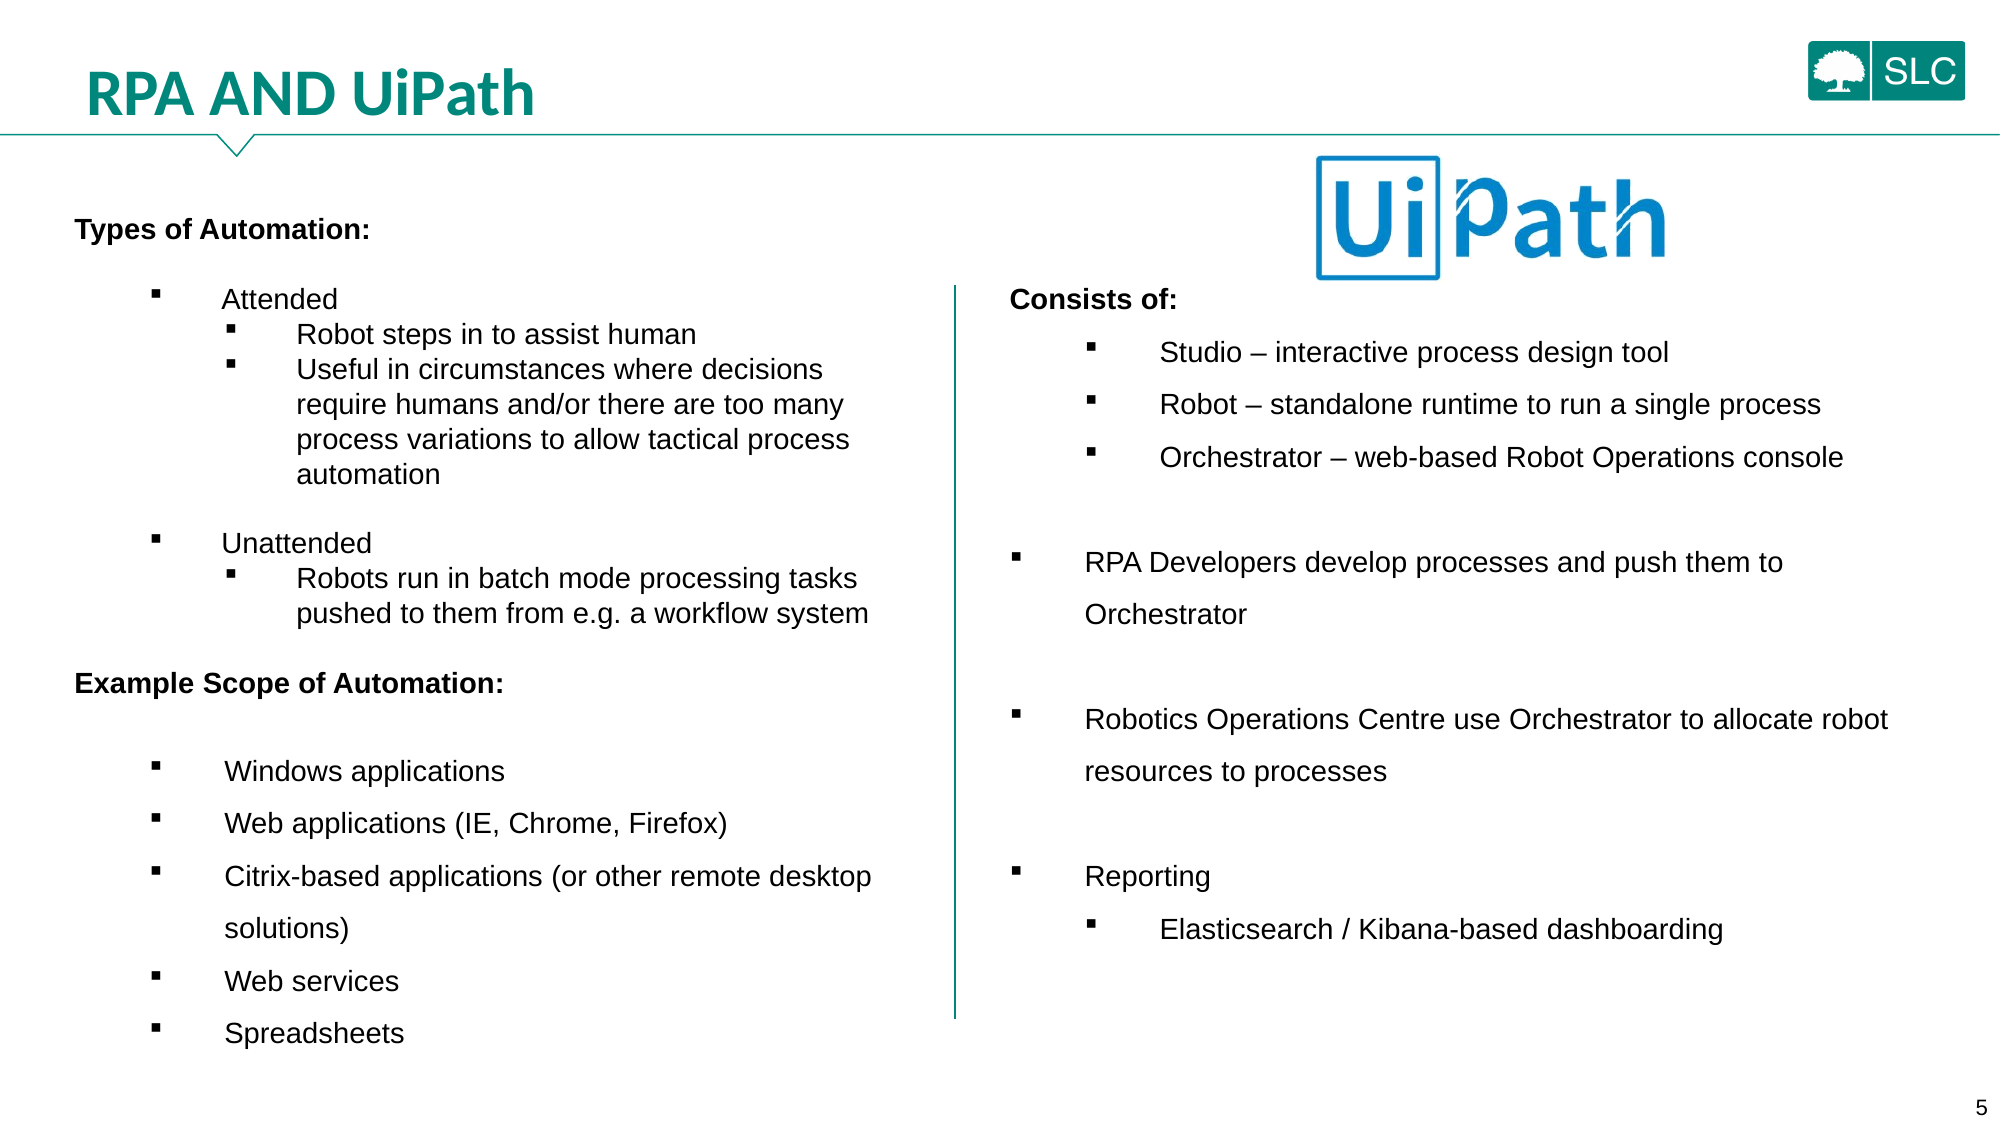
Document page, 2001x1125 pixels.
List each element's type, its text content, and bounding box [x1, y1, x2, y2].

slide_number 5 [1521, 1092, 1988, 1120]
picture [1299, 127, 1684, 294]
text_box Types of Automation: Attended Robot steps in to assist human Useful in circumstances where decisions require humans and/or there are too many process variations to allow tactical process automation Unattended Robots run in batch mode processing tasks pushed to them from e.g. a workflow system Example Scope of Automation: Windows applications Web applications (IE, Chrome, Firefox) Citrix-based applications (or other remote desktop solutions) Web services Spreadsheets [57, 201, 933, 995]
picture [1808, 41, 1966, 102]
text_box Consists of: Studio – interactive process design tool Robot – standalone runtime to run a single process Orchestrator – web-based Robot Operations console RPA Developers develop processes and push them to Orchestrator Robotics Operations Centre use Orchestrator to allocate robot resources to processes Reporting Elasticsearch / Kibana-based dashboarding [994, 255, 1928, 953]
text_box RPA AND UiPath [71, 41, 553, 137]
